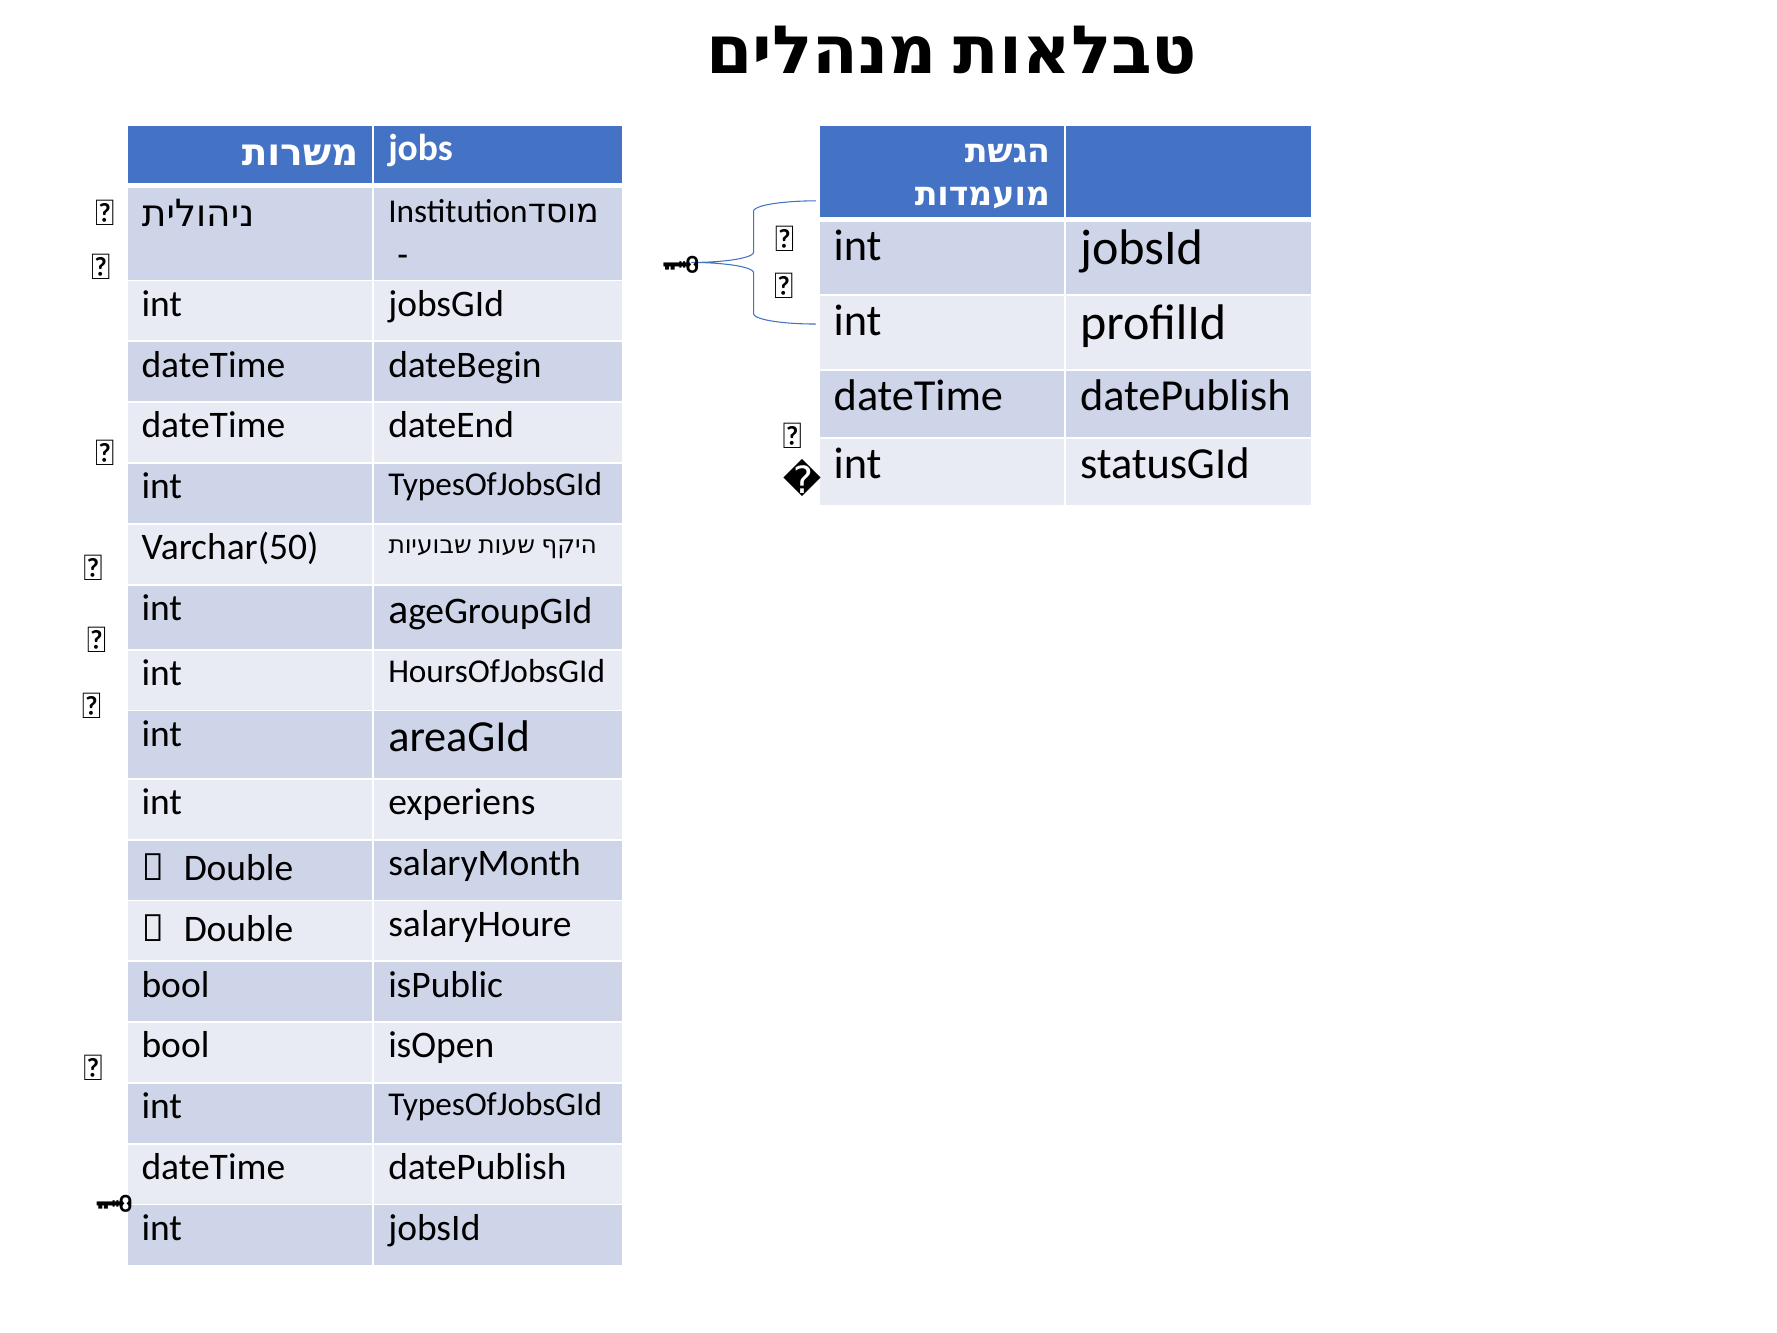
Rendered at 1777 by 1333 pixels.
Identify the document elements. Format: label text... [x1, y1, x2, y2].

table_cell isOpen [374, 1023, 622, 1082]
text_box 🔑 [72, 607, 126, 667]
text_box 🔑 [80, 180, 134, 241]
table_cell int [128, 1205, 372, 1265]
text_box 🔑 [67, 673, 121, 734]
table_cell salaryHoure [374, 901, 622, 960]
table_cell isPublic [374, 962, 622, 1021]
text_box 🔑 [768, 403, 816, 508]
table_cell מוסדInstitution- [374, 188, 622, 280]
table_cell dateTime [128, 403, 372, 462]
table_cell int [128, 651, 372, 710]
table_header הגשת מועמדות [820, 126, 1064, 217]
table_cell int [820, 222, 1064, 294]
table_cell TypesOfJobsGId [374, 464, 622, 523]
table_cell datePublish [374, 1145, 622, 1204]
text_box 🔑 [76, 234, 131, 295]
table_cell bool [128, 962, 372, 1021]
table_header jobs [374, 126, 622, 183]
text_box 🔑 [68, 1035, 122, 1096]
table_header [1066, 126, 1311, 217]
table_cell dateTime [128, 1145, 372, 1204]
table_cell Double 📌 [128, 841, 372, 900]
table_cell dateTime [128, 342, 372, 401]
text_box 🔑 [760, 206, 814, 267]
text_box 🔑 [759, 254, 813, 314]
table_cell HoursOfJobsGId [374, 651, 622, 710]
table_cell jobsId [1066, 222, 1311, 294]
text_box טבלאות מנהלים [365, 0, 1539, 95]
table_cell salaryMonth [374, 841, 622, 900]
table_header משרות [128, 126, 372, 183]
table_cell profilId [1066, 296, 1311, 369]
text_box 🔑 [80, 420, 134, 481]
table_cell jobsId [374, 1205, 622, 1265]
table_cell היקף שעות שבועיות [374, 525, 622, 584]
table_cell ageGroupGId [374, 586, 622, 649]
table_cell bool [128, 1023, 372, 1082]
table_cell dateTime [820, 371, 1064, 437]
text_box 🔑 [68, 535, 132, 596]
table_cell Varchar(50) [128, 525, 372, 584]
text_box 🗝 [80, 1173, 158, 1234]
table_cell int [128, 281, 372, 340]
table_cell jobsGId [374, 281, 622, 340]
table_cell int [128, 780, 372, 839]
table_cell experiens [374, 780, 622, 839]
table_cell statusGId [1066, 439, 1311, 505]
table_cell ניהולית [131, 188, 372, 280]
text_box [750, 200, 816, 325]
table_cell datePublish [1066, 371, 1311, 437]
table_cell int [128, 1084, 372, 1143]
table_cell int [820, 439, 1064, 505]
table_cell TypesOfJobsGId [374, 1084, 622, 1143]
text_box 🗝 [647, 234, 750, 295]
table_cell Double 📌 [128, 901, 372, 960]
table_cell int [820, 296, 1064, 369]
table_cell areaGId [374, 711, 622, 778]
table_cell int [128, 464, 372, 523]
table_cell dateBegin [374, 342, 622, 401]
table_cell int [128, 586, 372, 649]
table_cell int [128, 711, 372, 778]
table_cell dateEnd [374, 403, 622, 462]
